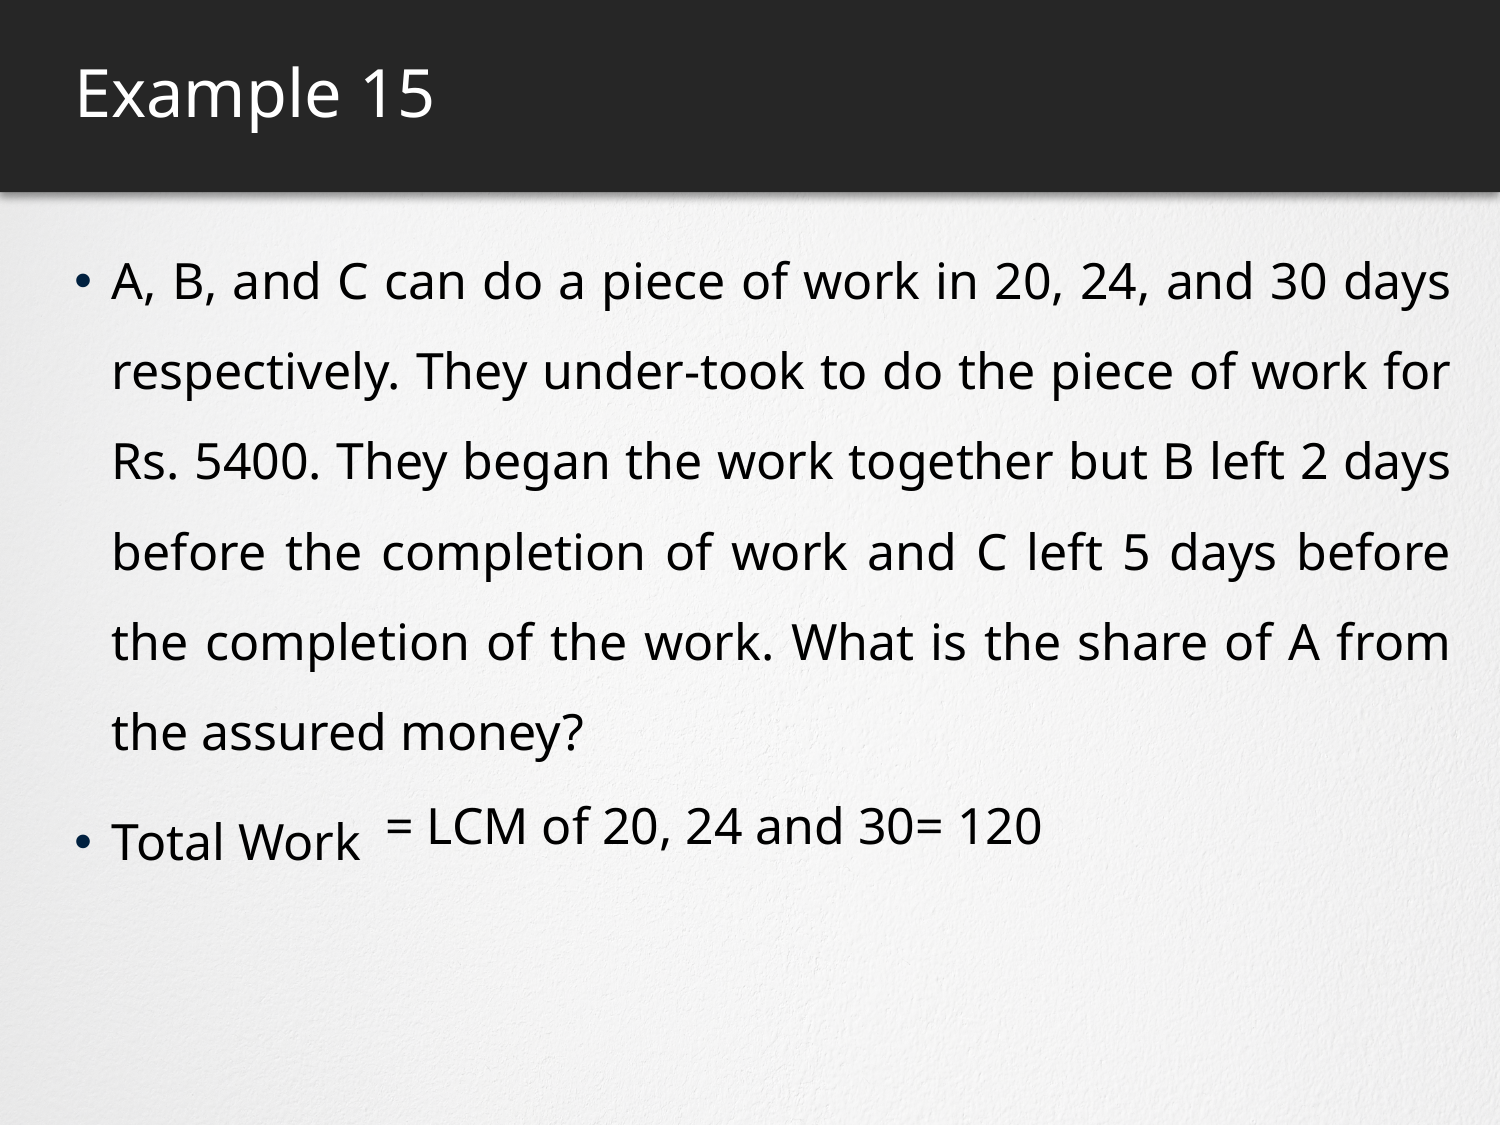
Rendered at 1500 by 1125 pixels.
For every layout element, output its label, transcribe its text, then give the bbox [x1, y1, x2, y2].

title Example 15 [59, 0, 1500, 193]
text_box = LCM of 20, 24 and 30 [370, 786, 901, 862]
list A, B, and C can do a piece of work in 20, 24, and 30 days respectively. They under-took to do the piece of work for Rs. 5400. They began the work together but B left 2 days before the completion of work and C left 5 days before the completion of the work. What is the share of A from the assured money? Total Work [59, 212, 1468, 1099]
text_box = 120 [901, 786, 1058, 862]
